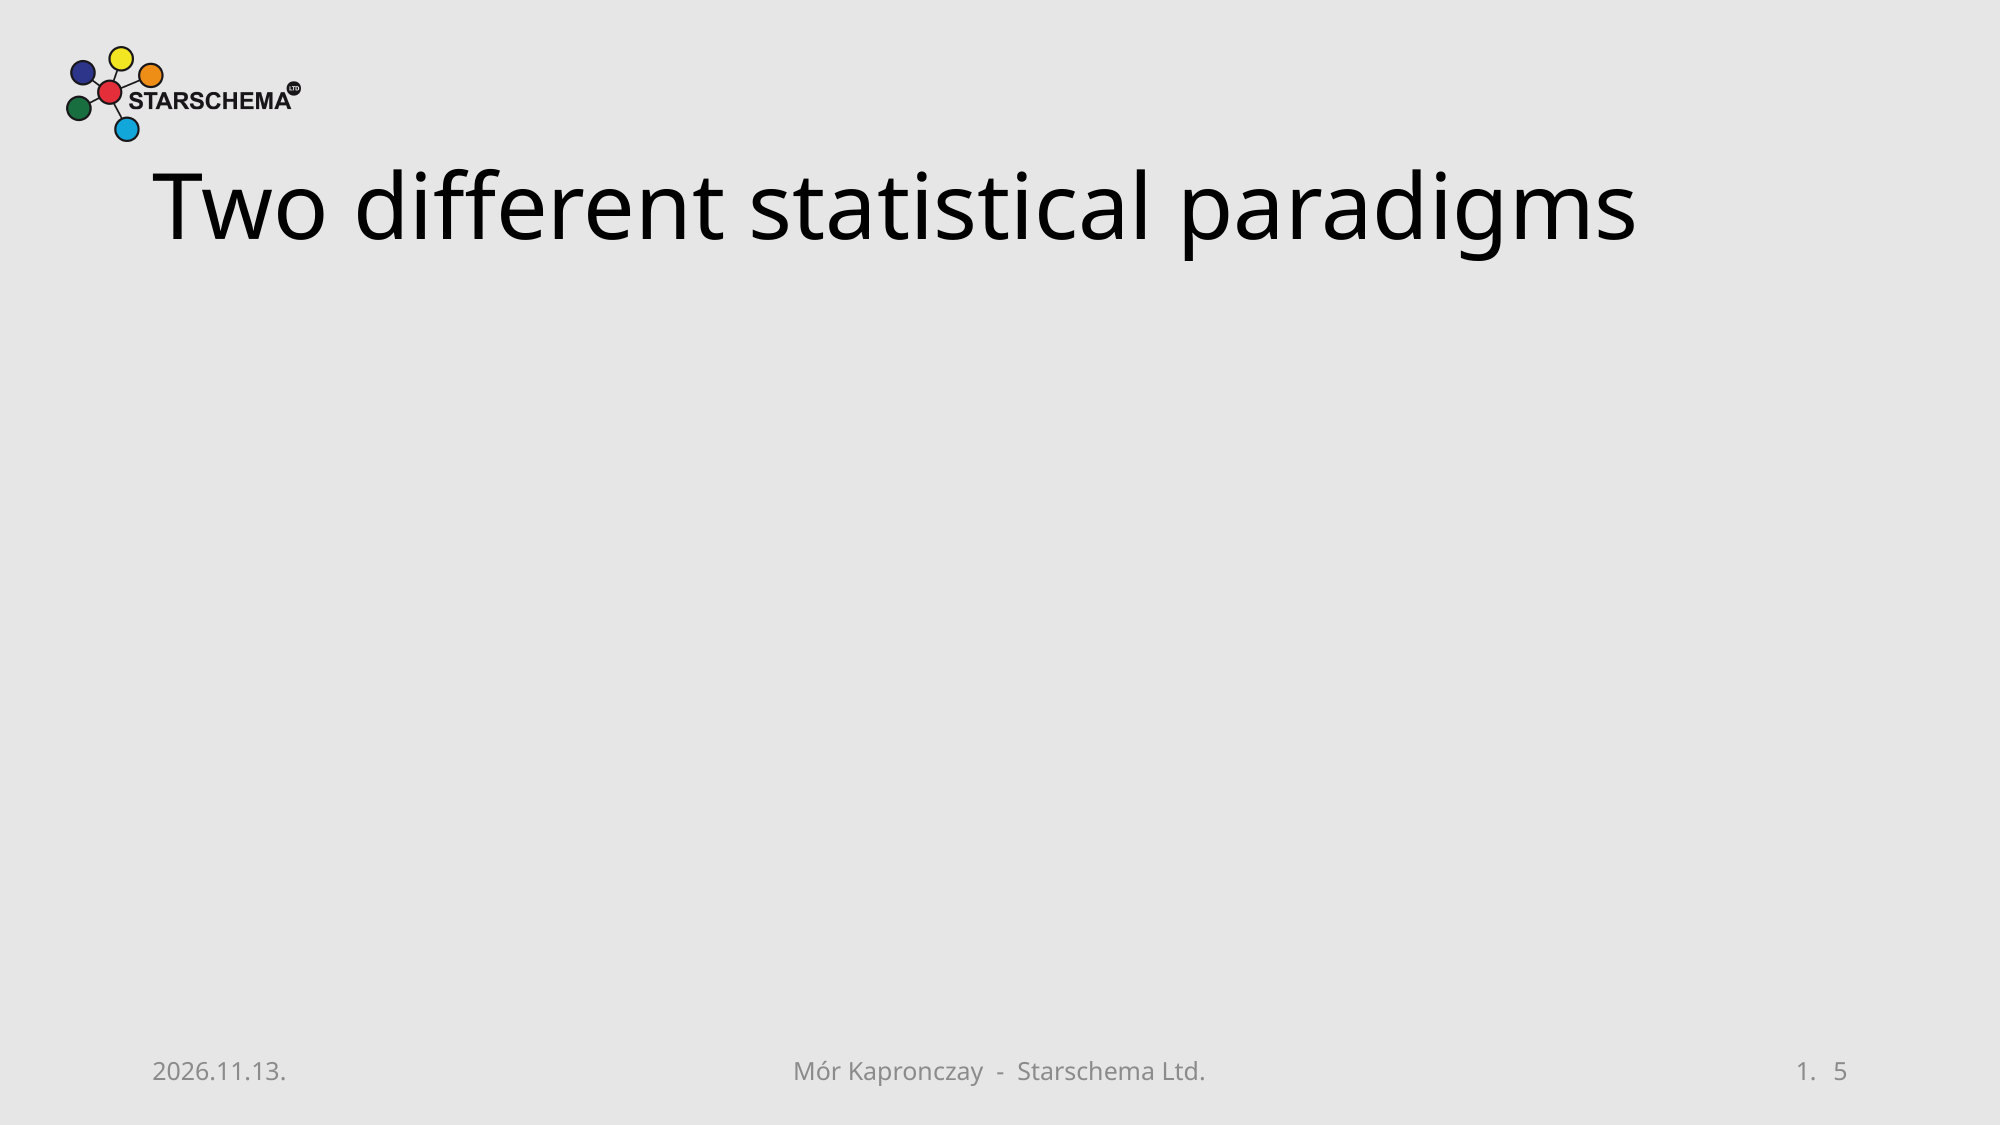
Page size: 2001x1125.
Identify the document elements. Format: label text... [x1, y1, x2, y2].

slide_number 5 [1412, 1042, 1863, 1103]
picture [66, 46, 301, 142]
slide_number 2019. 08. 15. [137, 1042, 588, 1103]
title Two different statistical paradigms [137, 142, 1863, 278]
footer Mór Kapronczay - Starschema Ltd. [662, 1042, 1338, 1103]
